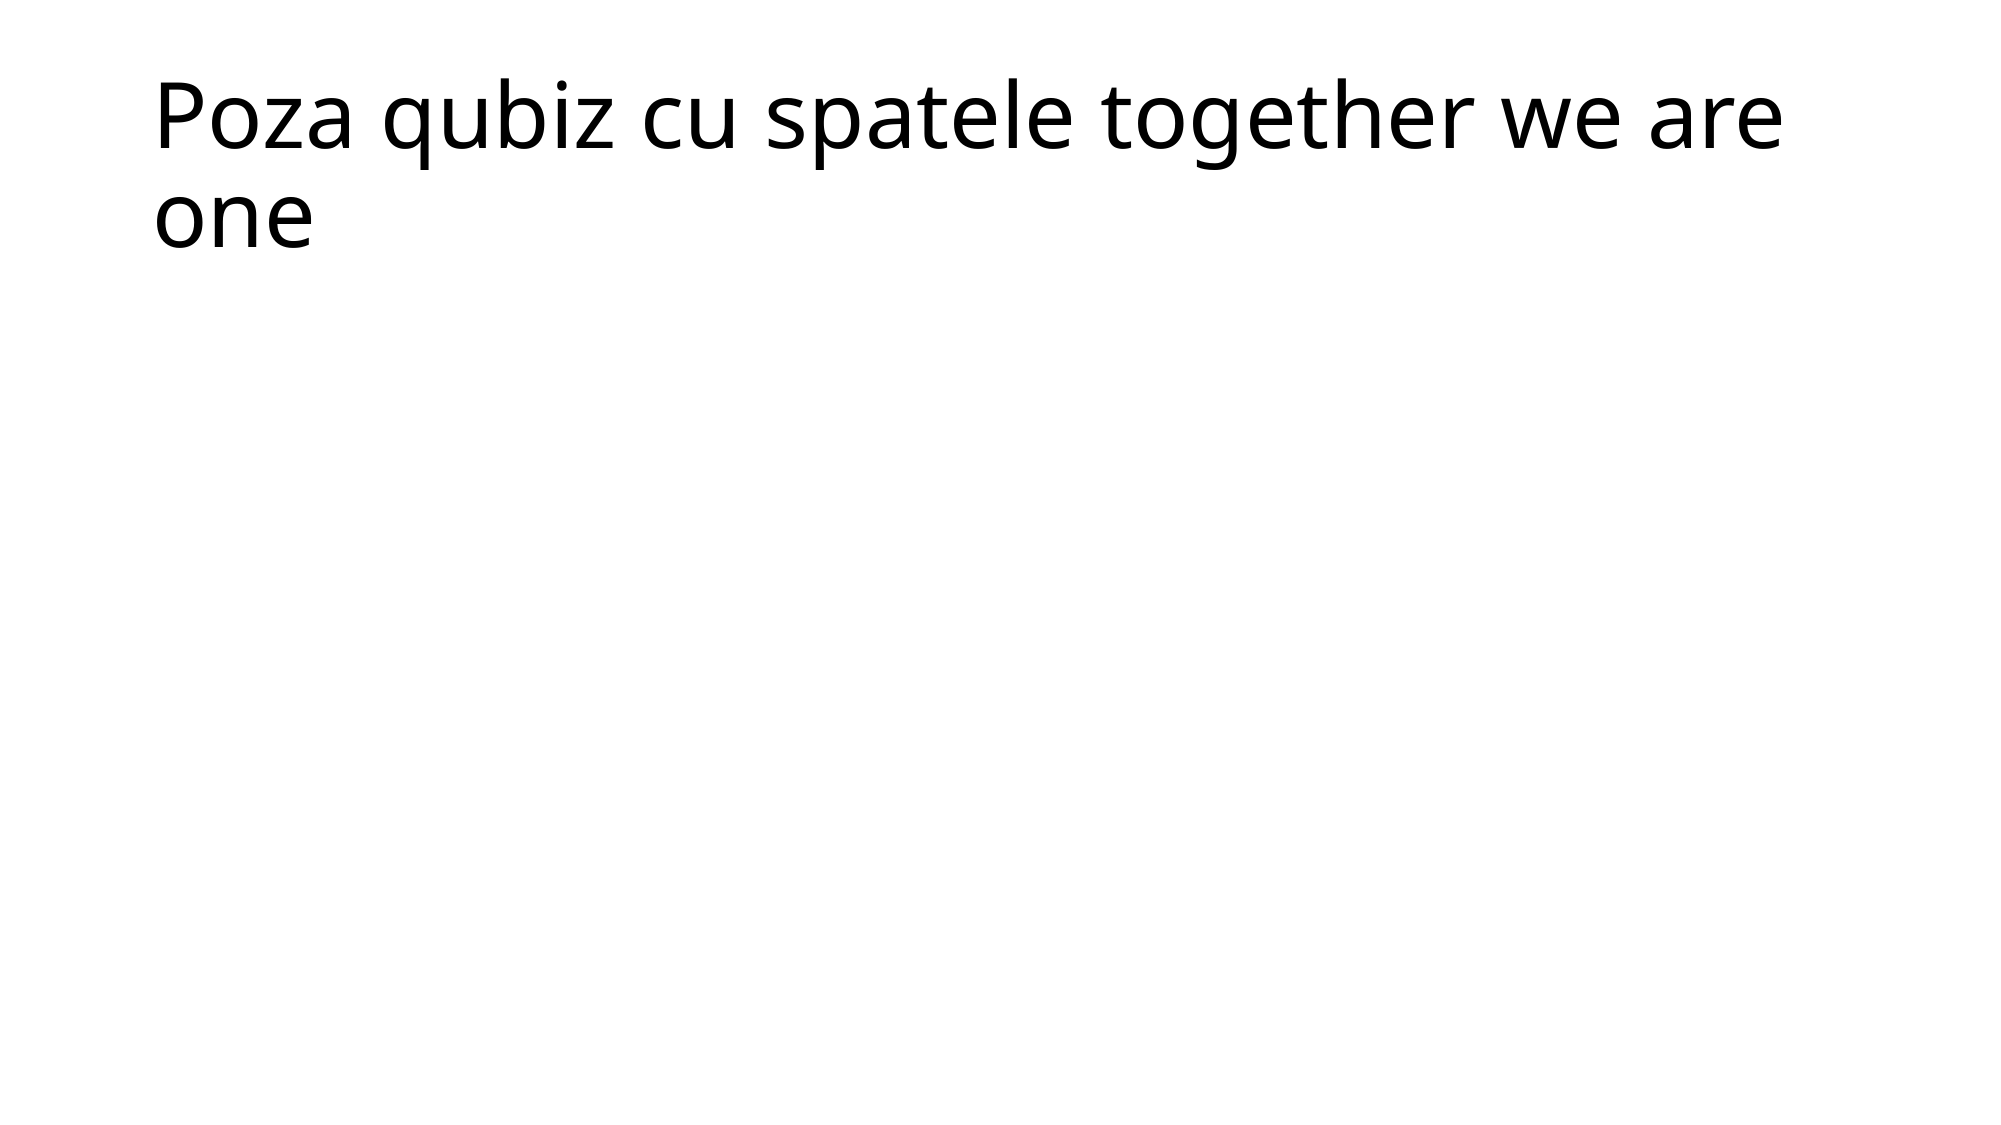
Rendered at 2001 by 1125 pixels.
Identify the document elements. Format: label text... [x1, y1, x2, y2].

title Poza qubiz cu spatele together we are one [137, 59, 1863, 278]
